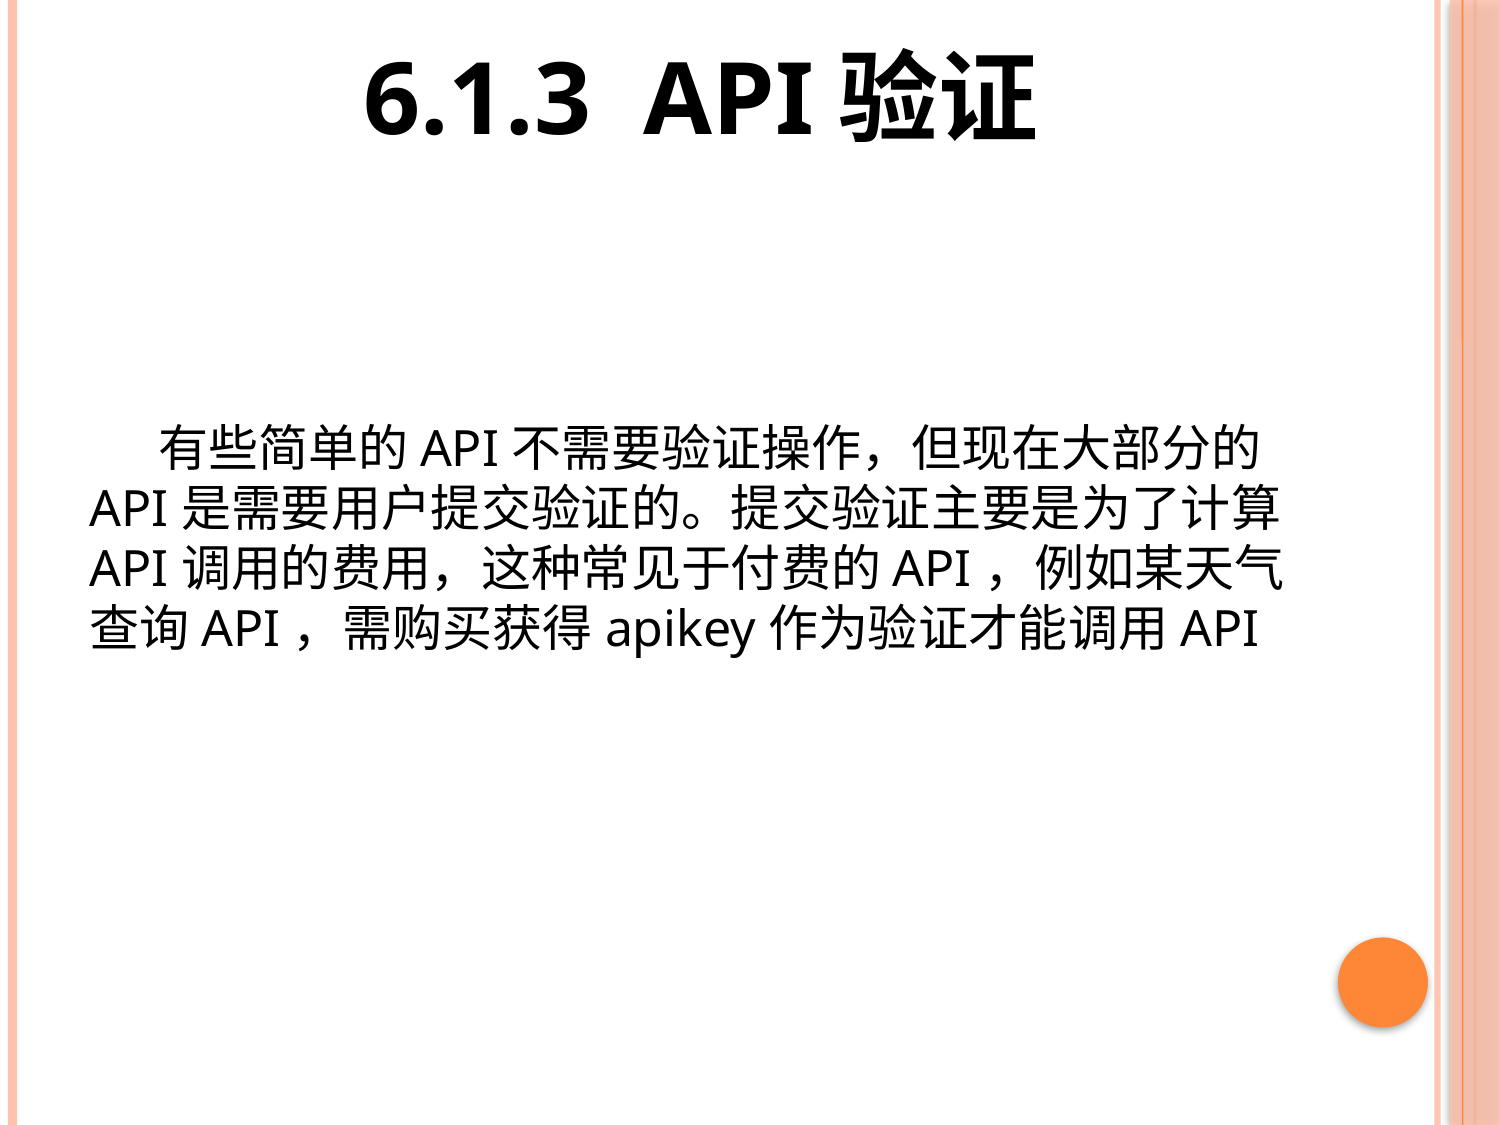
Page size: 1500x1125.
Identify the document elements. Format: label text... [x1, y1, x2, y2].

title 6.1.3 API验证 [88, 19, 1314, 162]
list 有些简单的API不需要验证操作，但现在大部分的API是需要用户提交验证的。提交验证主要是为了计算API调用的费用，这种常见于付费的API，例如某天气查询API，需购买获得apikey作为验证才能调用API [75, 408, 1300, 1062]
